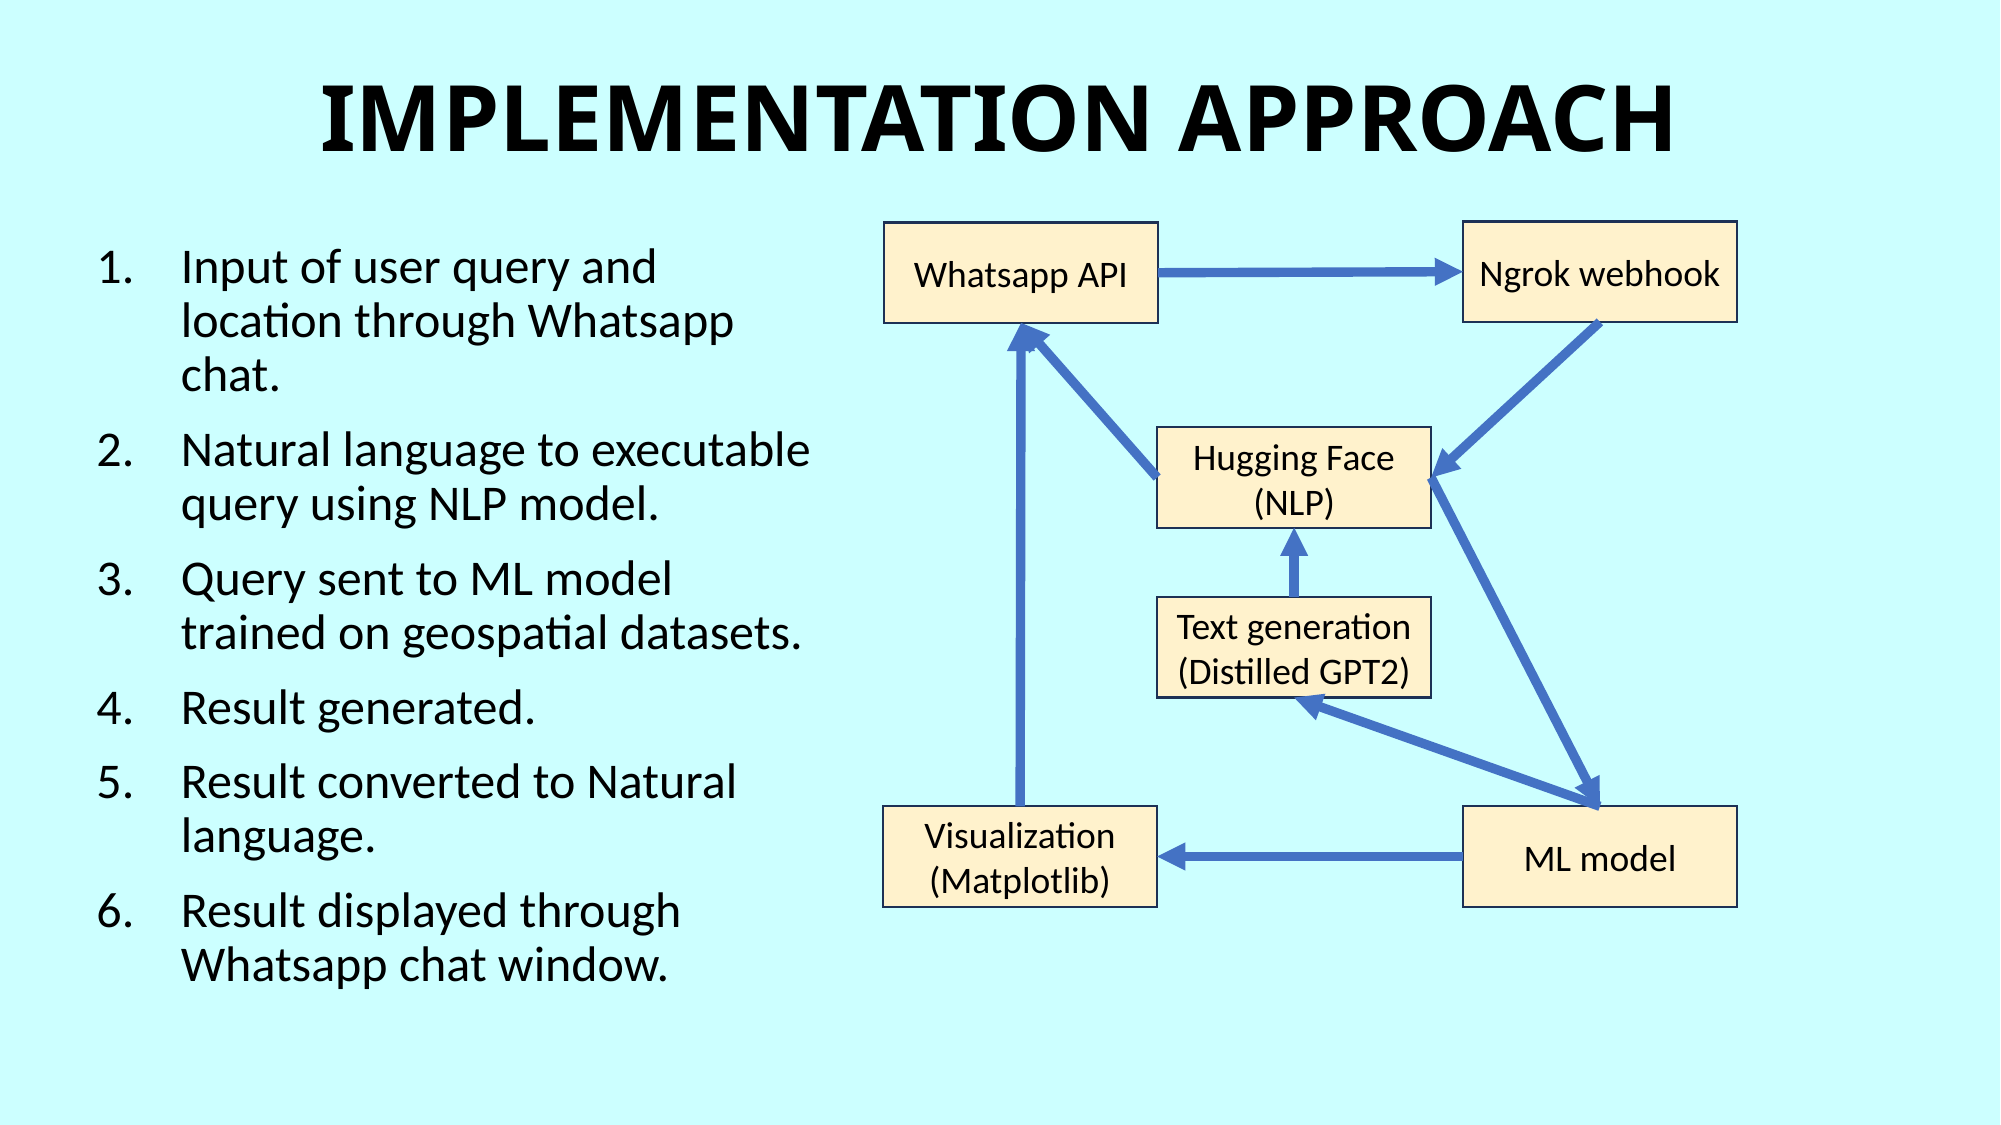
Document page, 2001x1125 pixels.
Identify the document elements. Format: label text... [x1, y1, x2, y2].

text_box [1431, 321, 1600, 478]
text_box Text generation (Distilled GPT2) [1156, 596, 1431, 699]
list Input of user query and location through Whatsapp chat. Natural language to executable query using NLP model. Query sent to ML model trained on geospatial datasets. Result generated. Result converted to Natural language. Result displayed through Whatsapp chat window. [81, 233, 844, 1051]
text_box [1431, 478, 1600, 697]
title Implementation APPROACH [137, 58, 1863, 186]
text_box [1294, 697, 1600, 807]
text_box ML model [1462, 805, 1738, 908]
text_box Whatsapp API [883, 221, 1159, 324]
text_box Visualization (Matplotlib) [882, 805, 1158, 908]
text_box Hugging Face (NLP) [1156, 426, 1431, 529]
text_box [1021, 322, 1158, 478]
text_box Ngrok webhook [1462, 220, 1738, 323]
